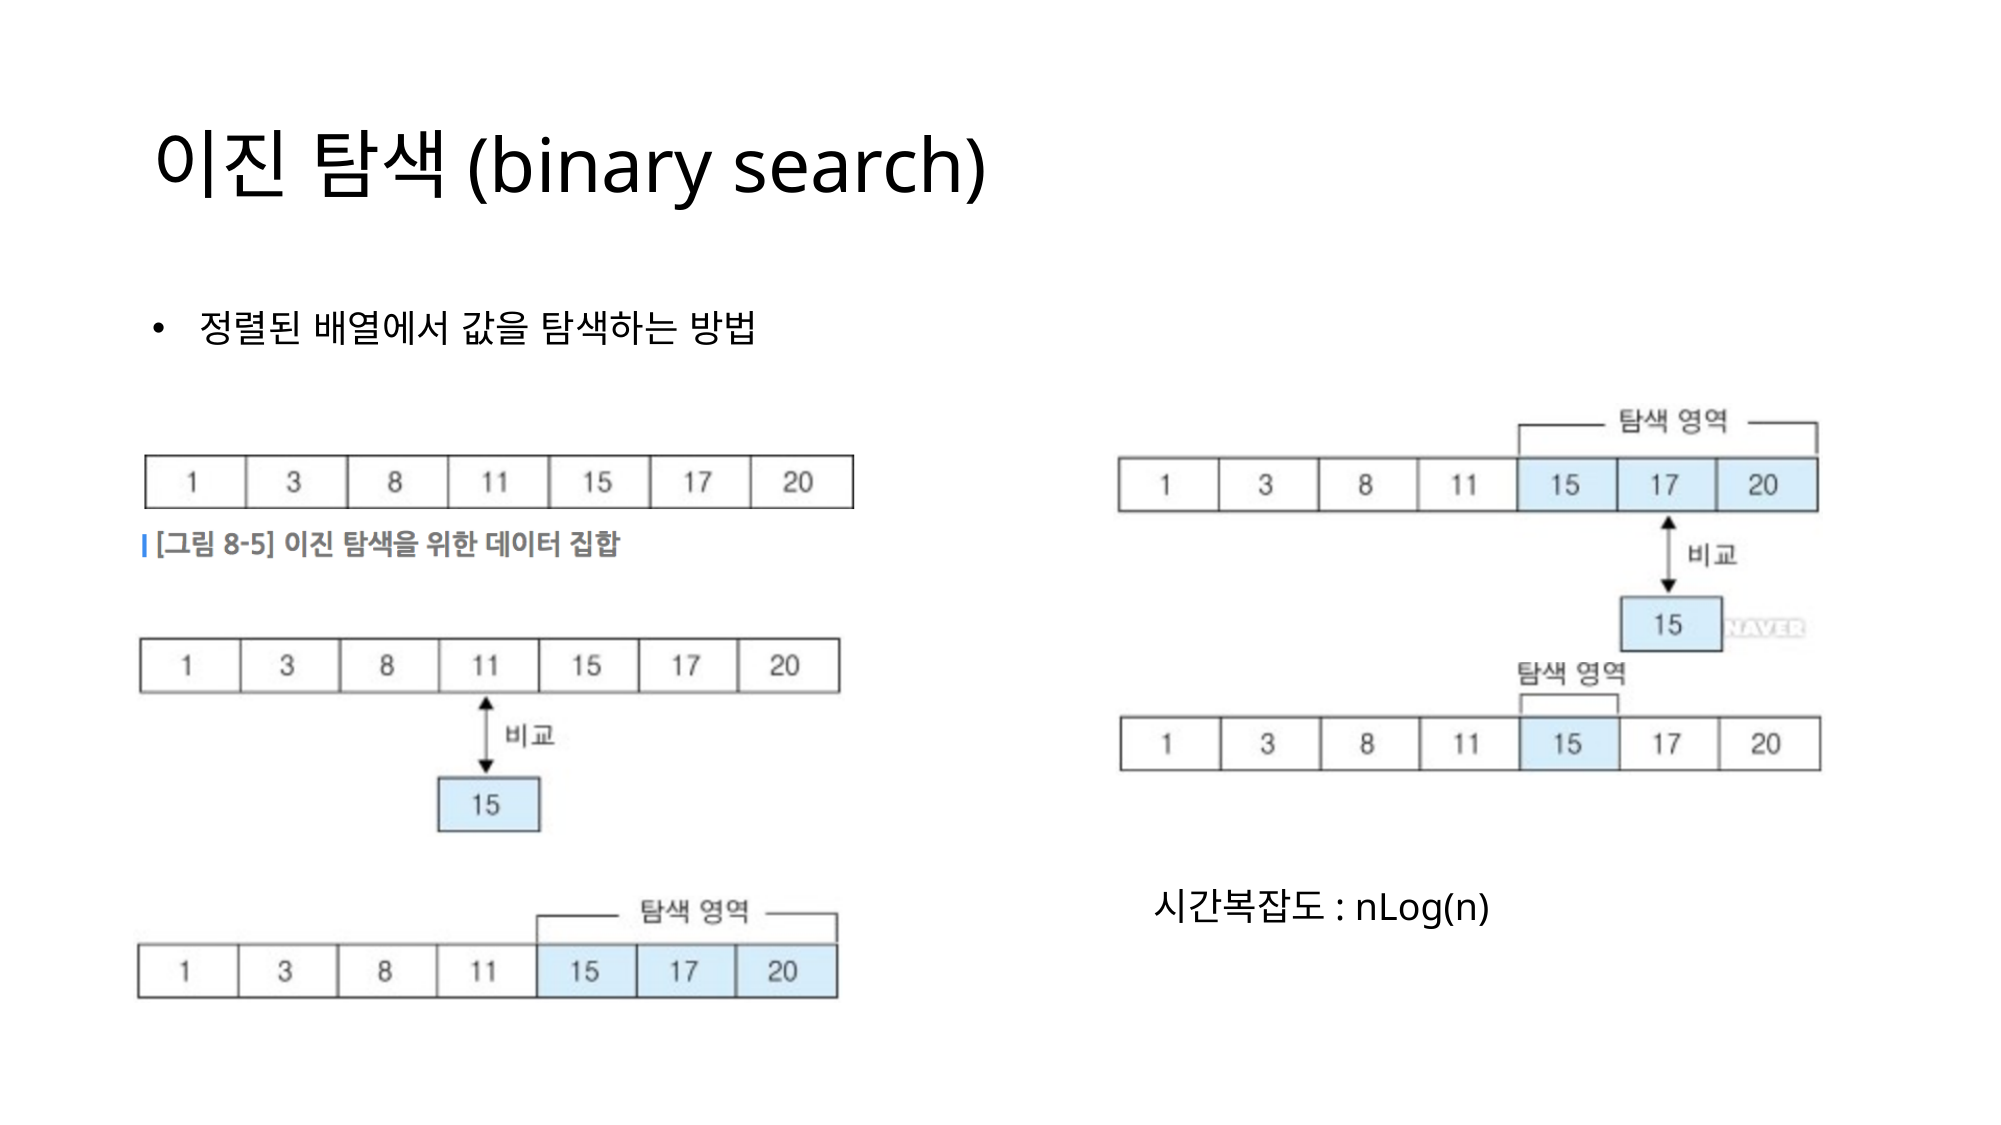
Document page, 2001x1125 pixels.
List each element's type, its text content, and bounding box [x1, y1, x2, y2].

title 이진 탐색(binary search) [137, 59, 1863, 278]
picture [1099, 378, 1848, 809]
text_box 정렬된 배열에서 값을 탐색하는 방법 [137, 297, 1607, 358]
text_box 시간복잡도: nLog(n) [1138, 875, 1756, 936]
picture [127, 621, 855, 851]
picture [109, 419, 873, 597]
picture [127, 875, 855, 1030]
